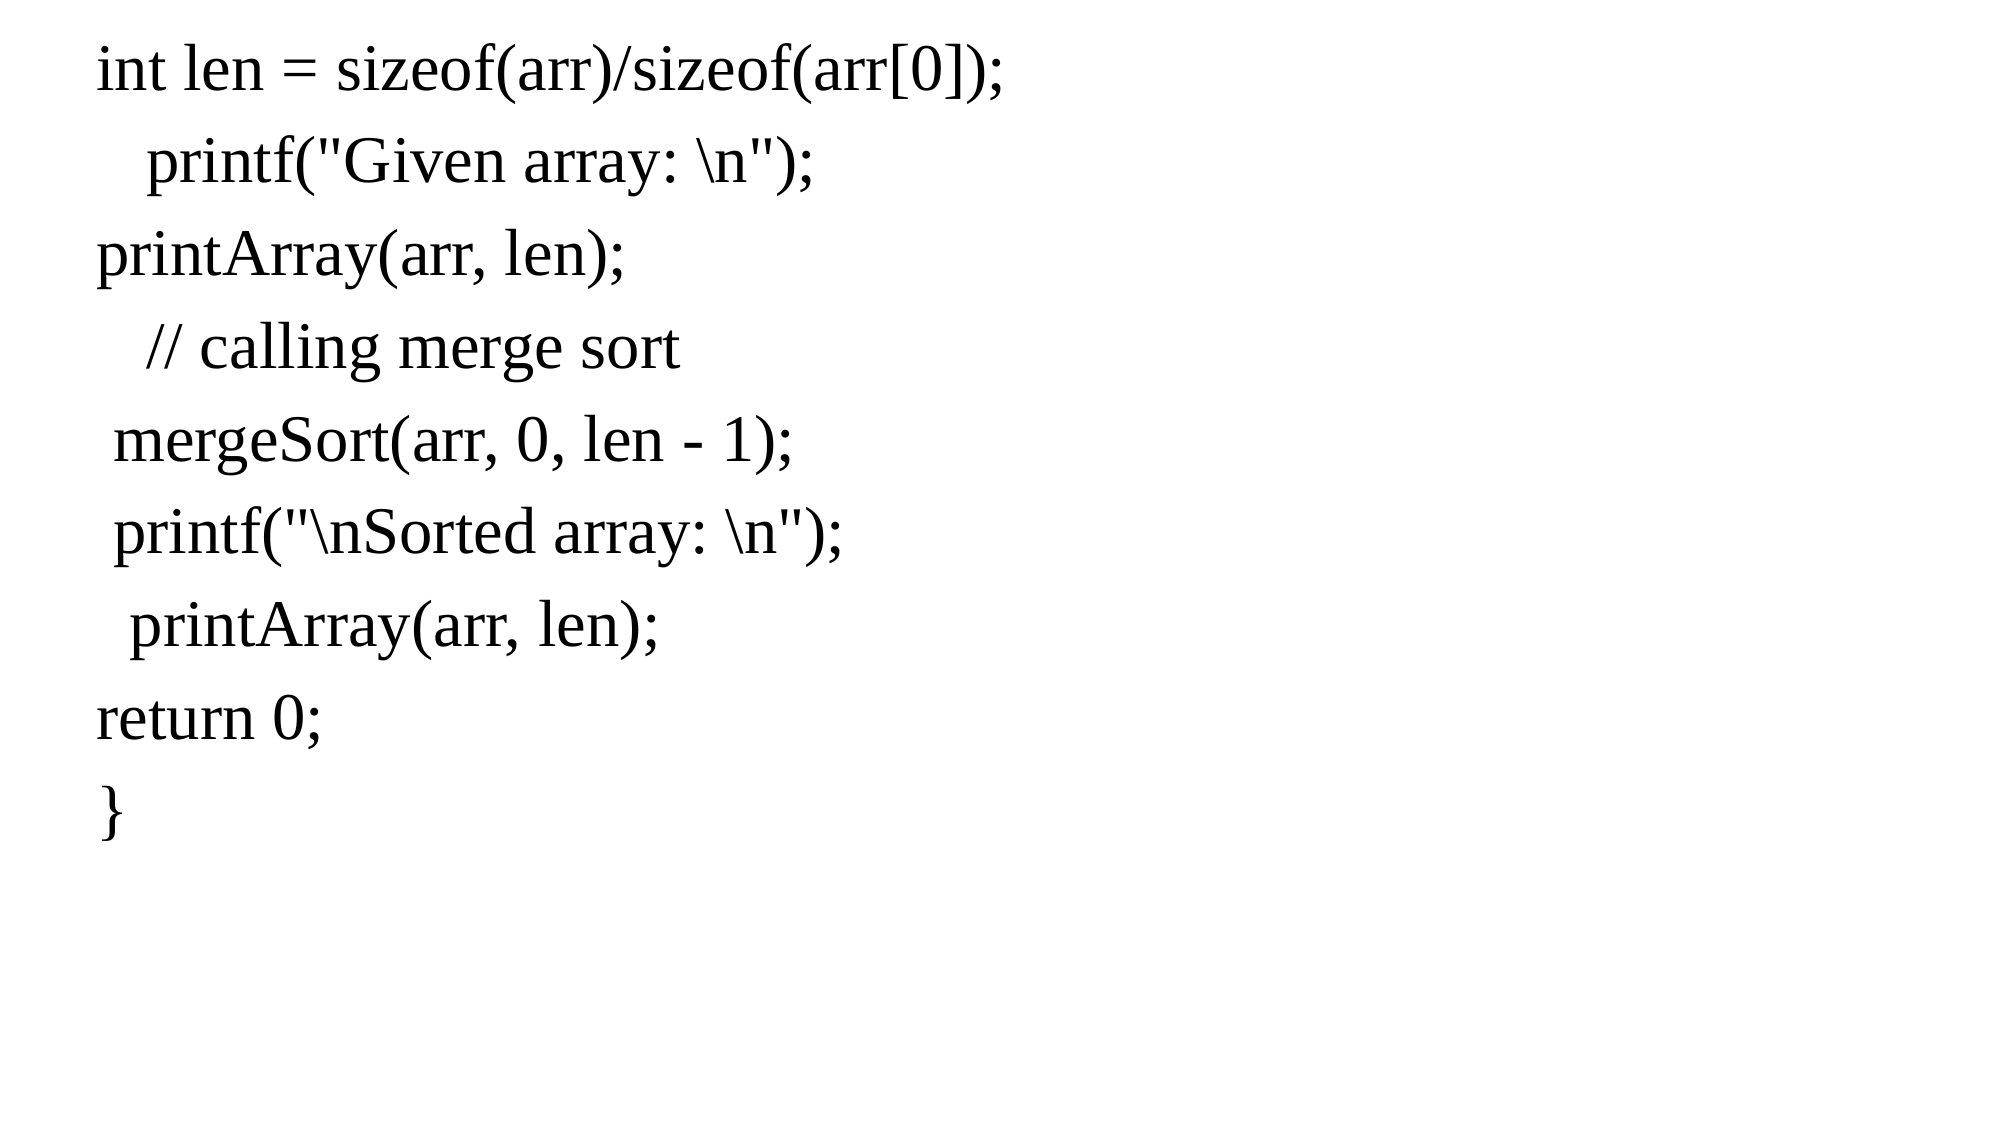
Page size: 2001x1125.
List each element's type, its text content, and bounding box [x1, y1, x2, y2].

list int len = sizeof(arr)/sizeof(arr[0]); printf("Given array: \n"); printArray(arr, len); // calling merge sort mergeSort(arr, 0, len - 1); printf("\nSorted array: \n"); printArray(arr, len); return 0; } [81, 24, 1944, 1089]
